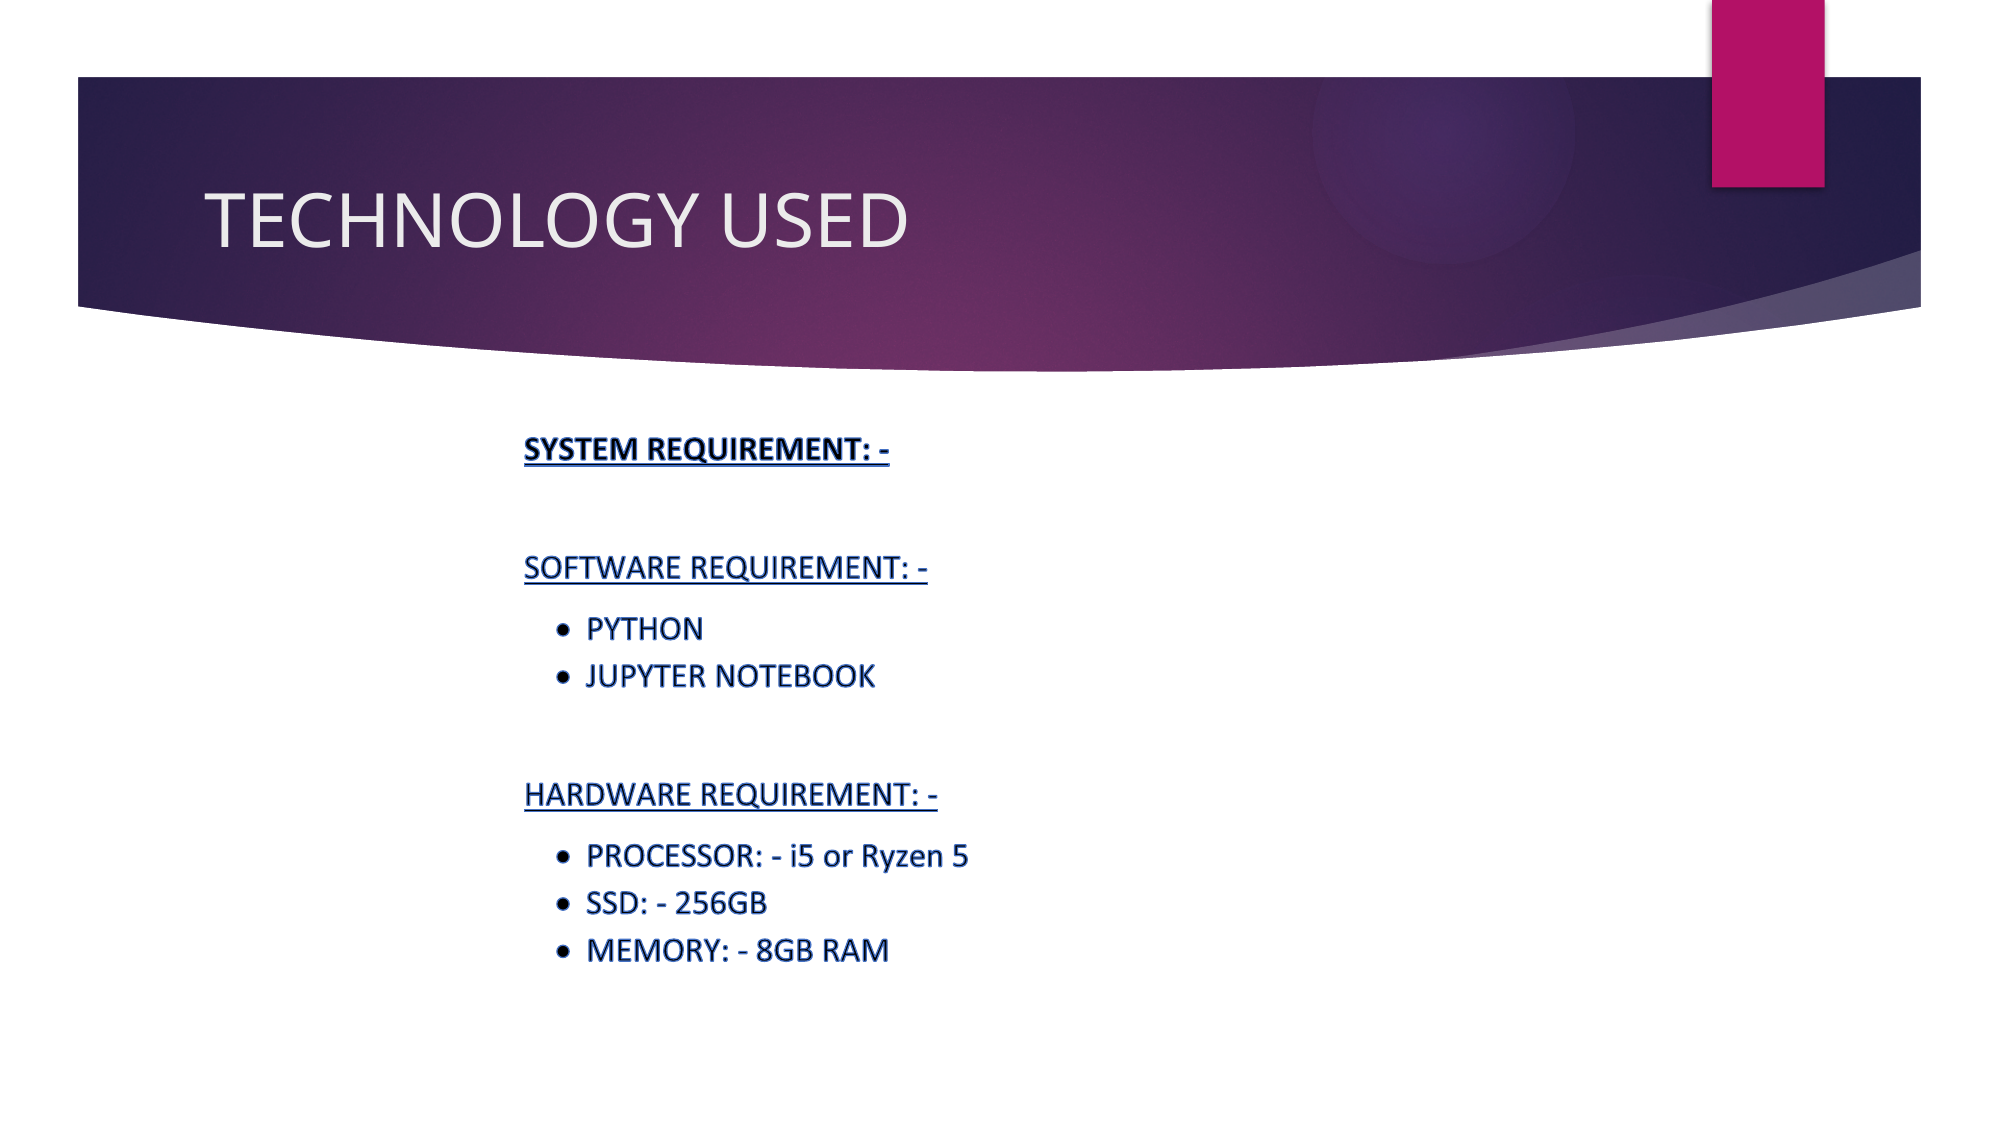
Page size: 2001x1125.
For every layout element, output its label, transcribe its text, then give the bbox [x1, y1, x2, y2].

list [523, 426, 1303, 988]
title TECHNOLOGY USED [189, 159, 1627, 276]
